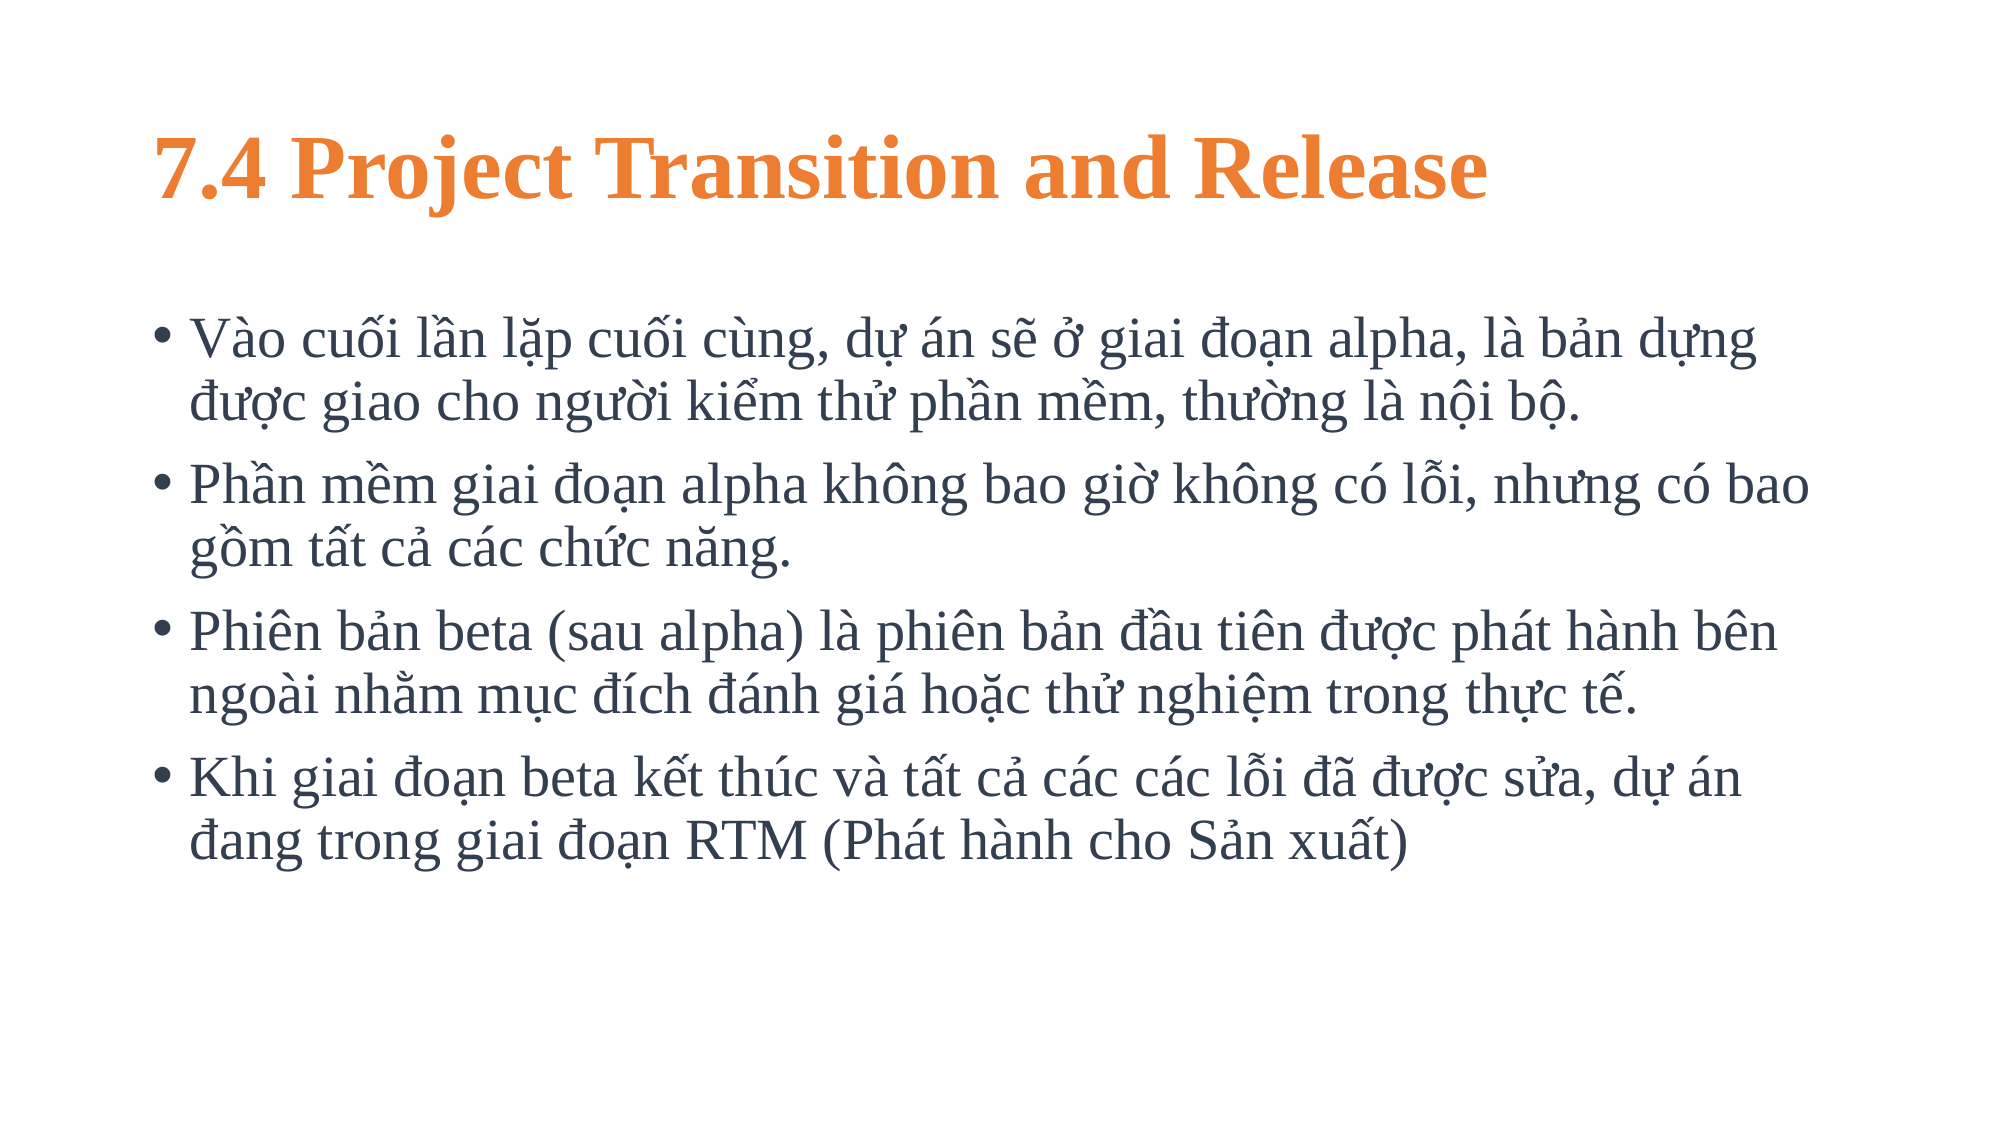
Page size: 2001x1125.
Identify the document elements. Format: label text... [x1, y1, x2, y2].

title 7.4 Project Transition and Release [137, 59, 1863, 278]
list Vào cuối lần lặp cuối cùng, dự án sẽ ở giai đoạn alpha, là bản dựng được giao cho người kiểm thử phần mềm, thường là nội bộ. Phần mềm giai đoạn alpha không bao giờ không có lỗi, nhưng có bao gồm tất cả các chức năng. Phiên bản beta (sau alpha) là phiên bản đầu tiên được phát hành bên ngoài nhằm mục đích đánh giá hoặc thử nghiệm trong thực tế. Khi giai đoạn beta kết thúc và tất cả các các lỗi đã được sửa, dự án đang trong giai đoạn RTM (Phát hành cho Sản xuất) [137, 299, 1863, 1014]
